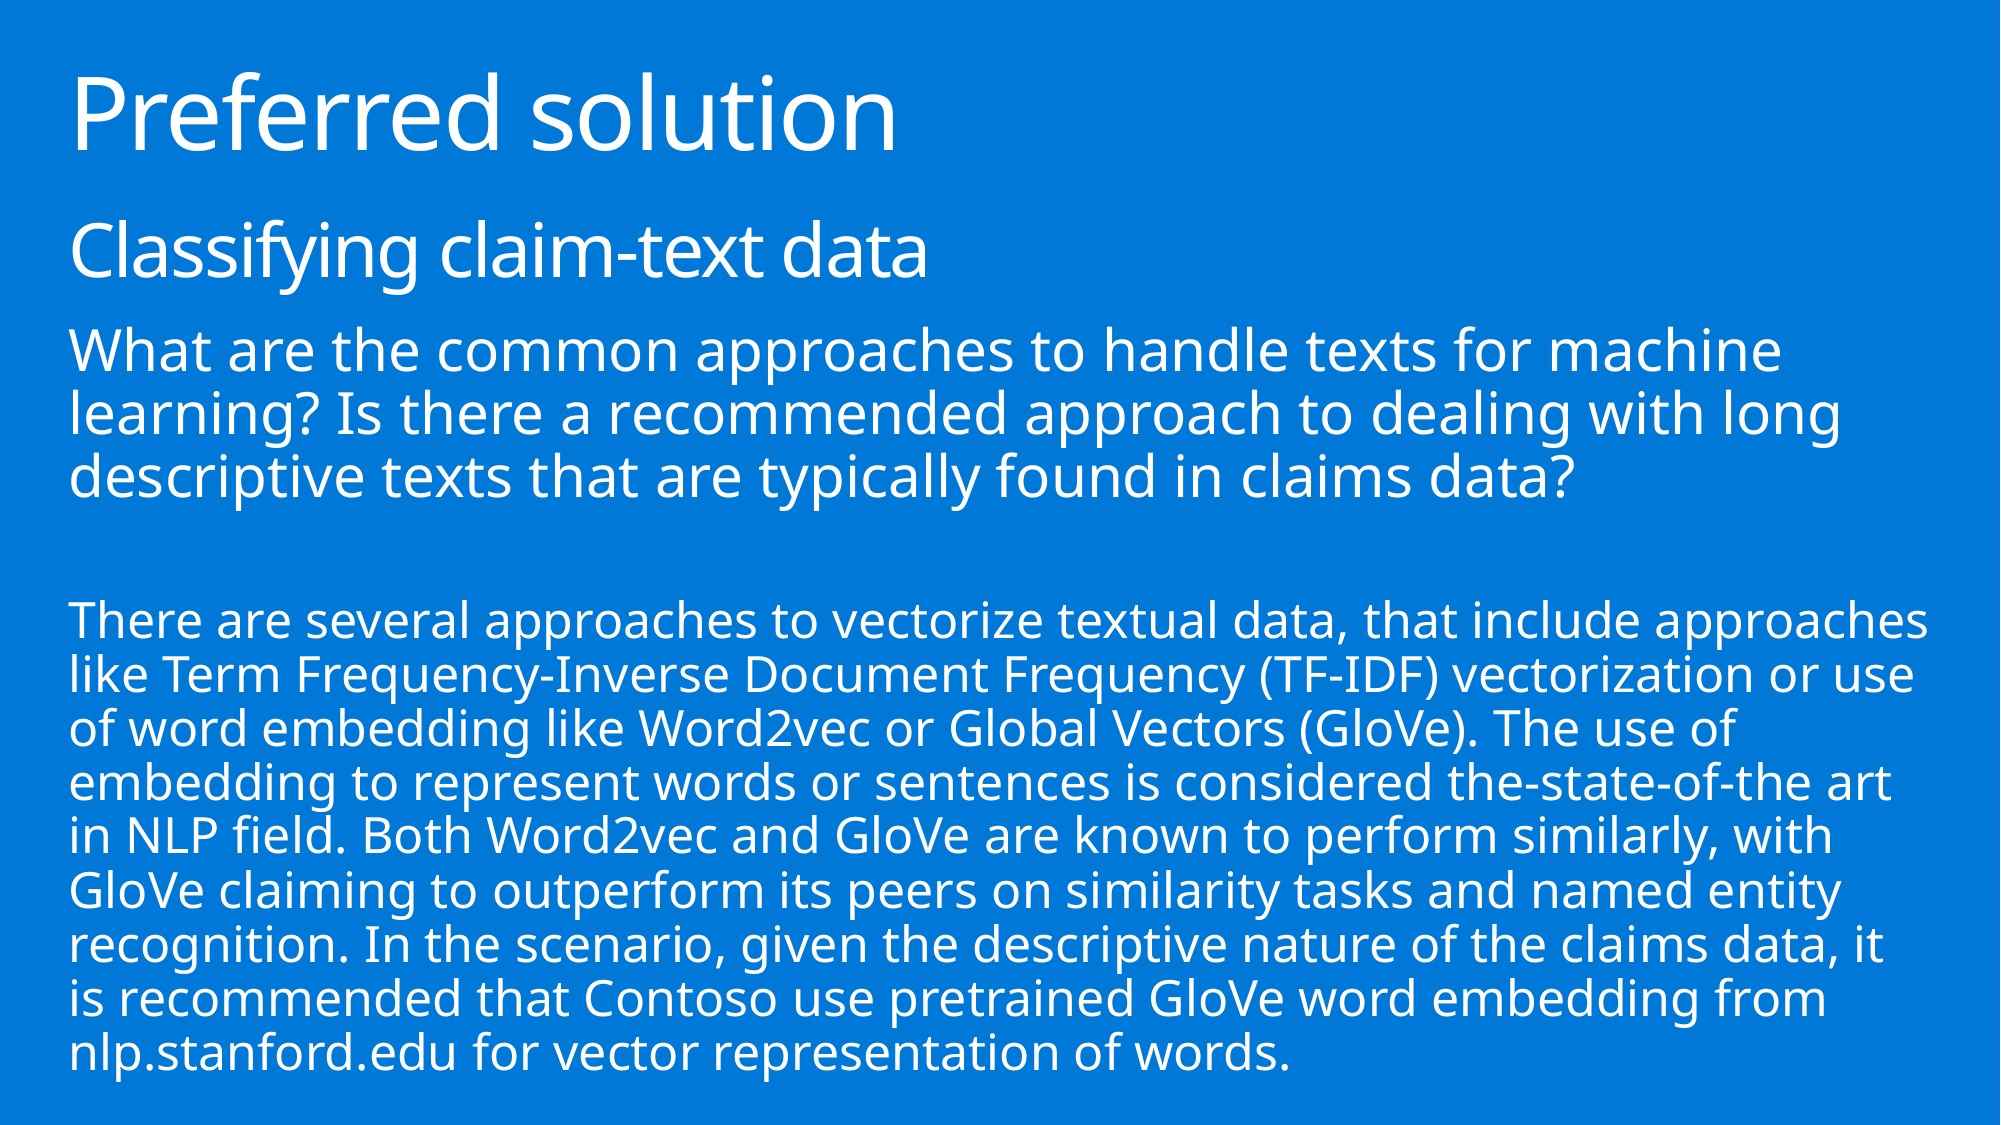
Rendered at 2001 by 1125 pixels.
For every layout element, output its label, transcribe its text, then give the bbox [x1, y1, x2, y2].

list What are the common approaches to handle texts for machine learning? Is there a recommended approach to dealing with long descriptive texts that are typically found in claims data? There are several approaches to vectorize textual data, that include approaches like Term Frequency-Inverse Document Frequency (TF-IDF) vectorization or use of word embedding like Word2vec or Global Vectors (GloVe). The use of embedding to represent words or sentences is considered the-state-of-the art in NLP field. Both Word2vec and GloVe are known to perform similarly, with GloVe claiming to outperform its peers on similarity tasks and named entity recognition. In the scenario, given the descriptive nature of the claims data, it is recommended that Contoso use pretrained GloVe word embedding from nlp.stanford.edu for vector representation of words. [44, 306, 1957, 1078]
text_box Classifying claim-text data [44, 197, 1957, 306]
title Preferred solution [44, 47, 1957, 196]
